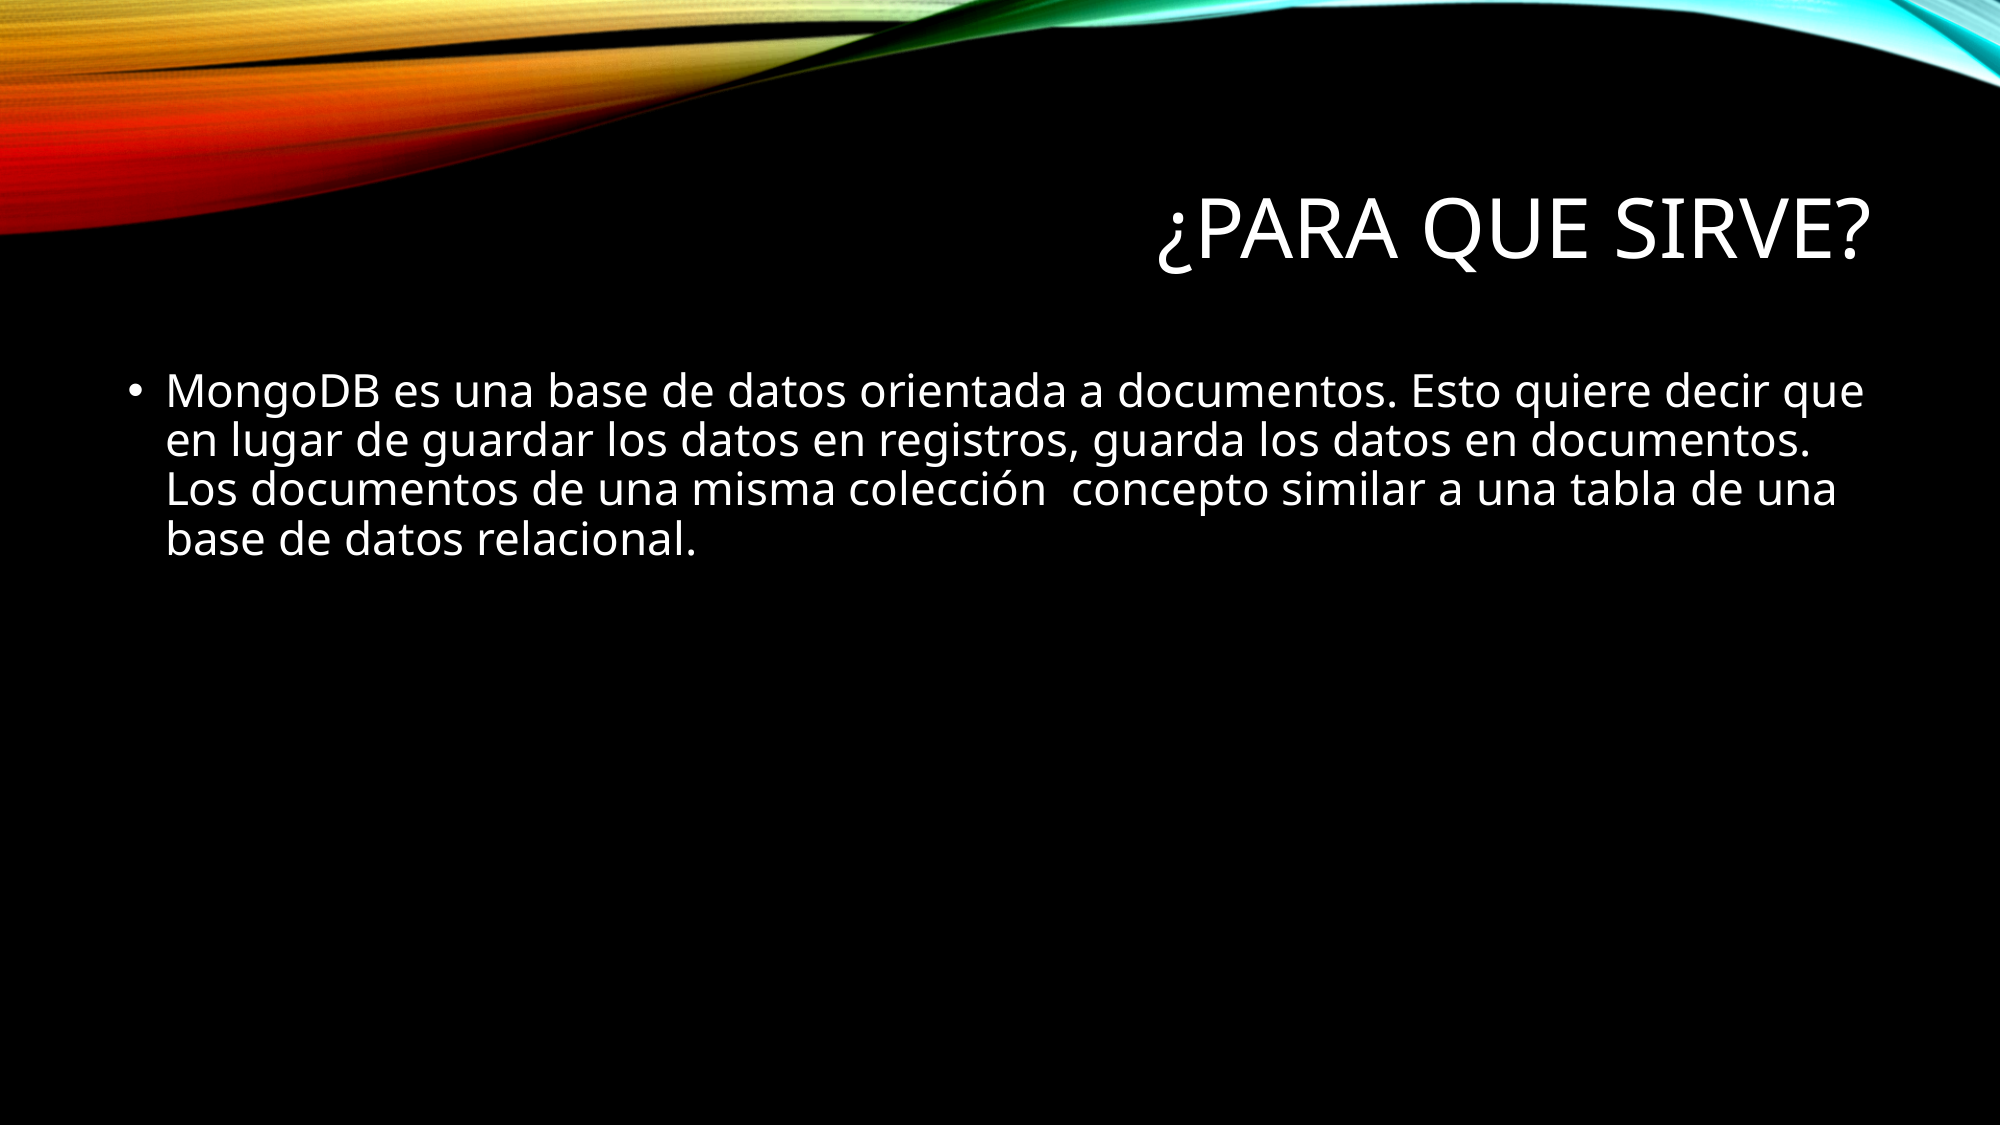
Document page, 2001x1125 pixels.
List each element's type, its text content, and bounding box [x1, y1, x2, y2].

list MongoDB es una base de datos orientada a documentos. Esto quiere decir que en lugar de guardar los datos en registros, guarda los datos en documentos. Los documentos de una misma colección concepto similar a una tabla de una base de datos relacional. [112, 360, 1888, 1021]
title ¿PARA QUE SIRVE? [474, 125, 1888, 338]
picture [0, 0, 2000, 237]
